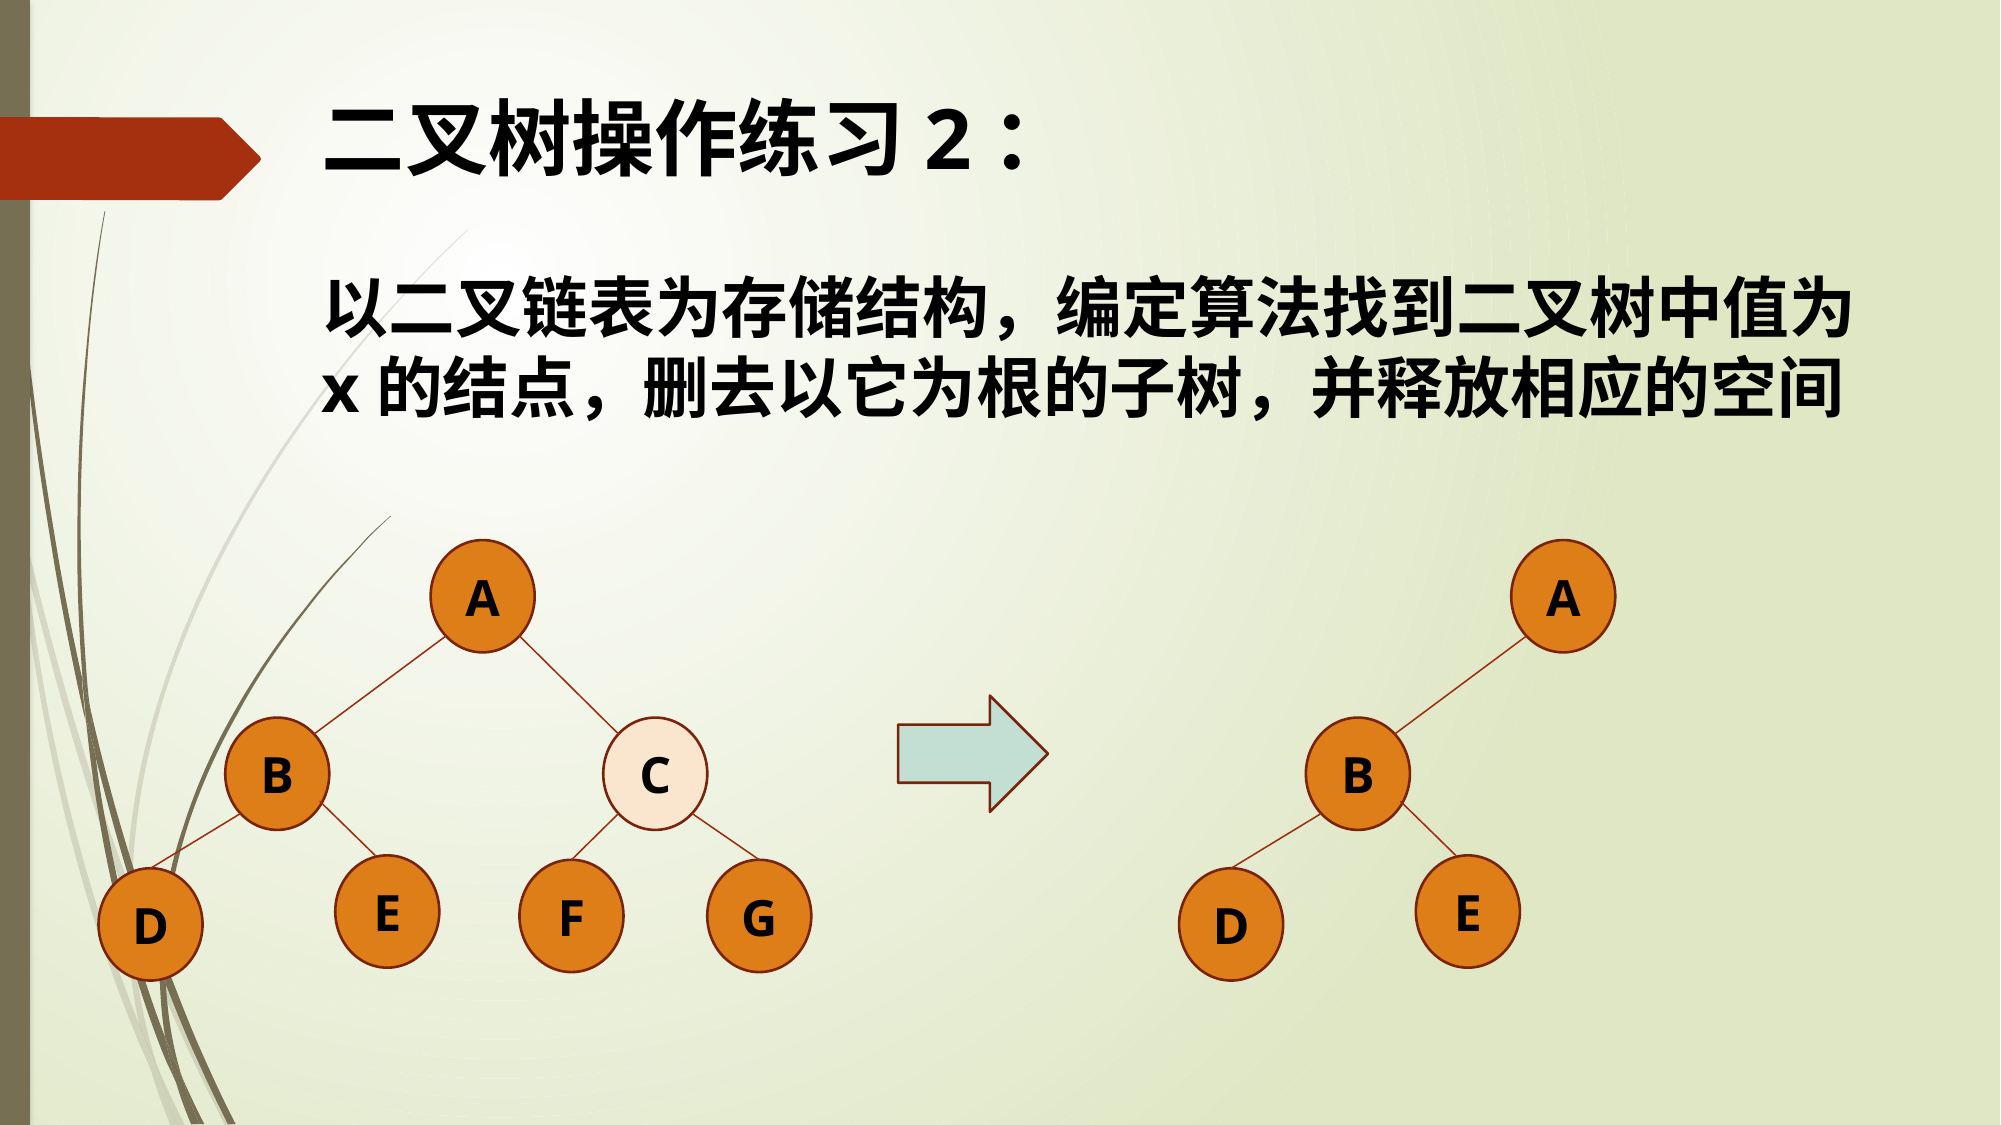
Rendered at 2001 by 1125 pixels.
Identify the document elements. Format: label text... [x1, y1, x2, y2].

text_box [1178, 539, 1616, 981]
text_box 二叉树操作练习2： 以二叉链表为存储结构，编定算法找到二叉树中值为x的结点，删去以它为根的子树，并释放相应的空间 [306, 78, 1922, 559]
text_box [896, 694, 1049, 814]
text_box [98, 539, 812, 981]
